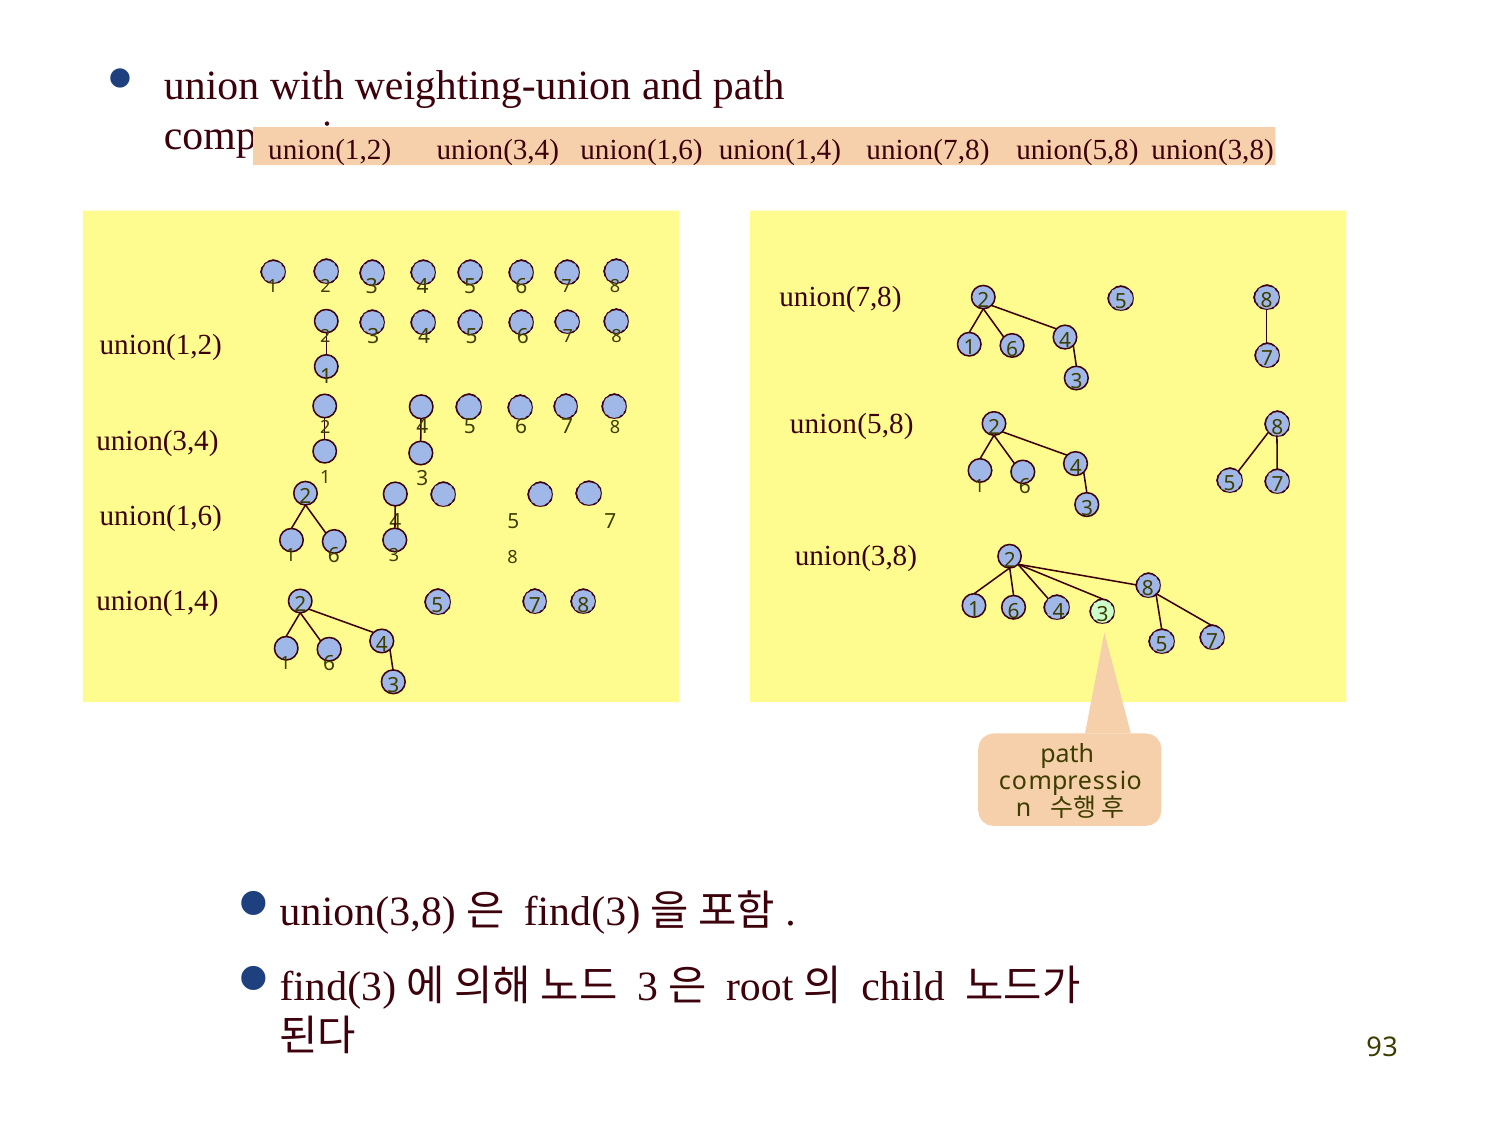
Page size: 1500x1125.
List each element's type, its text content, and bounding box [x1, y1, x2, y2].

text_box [972, 563, 1213, 827]
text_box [380, 669, 407, 695]
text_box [961, 592, 967, 619]
picture [1107, 284, 1134, 311]
text_box [750, 210, 1347, 703]
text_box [981, 410, 1007, 437]
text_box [956, 331, 982, 358]
picture [1253, 284, 1280, 310]
picture [1216, 467, 1243, 494]
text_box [278, 527, 282, 553]
picture [424, 588, 451, 615]
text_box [1052, 324, 1078, 350]
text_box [1009, 450, 1089, 485]
text_box union(7,8) [777, 275, 905, 313]
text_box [970, 284, 997, 310]
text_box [273, 635, 300, 662]
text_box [996, 543, 1023, 561]
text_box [1063, 365, 1090, 391]
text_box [999, 332, 1025, 359]
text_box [316, 588, 597, 662]
picture [1264, 410, 1291, 437]
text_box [1073, 491, 1100, 518]
picture [1253, 341, 1280, 368]
text_box union(3,8) [792, 534, 920, 572]
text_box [82, 210, 680, 703]
text_box union(3,8)은 find(3)을 포함. find(3)에 의해 노드 3은 root의 child 노드가 된다 [236, 856, 1142, 1059]
text_box union with weighting-union and path compression [105, 55, 1005, 158]
picture [1264, 468, 1290, 494]
text_box union(5,8) [788, 401, 915, 439]
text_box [292, 308, 629, 507]
text_box 1 6 [972, 459, 1031, 500]
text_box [321, 480, 602, 555]
slide_number 91 [1360, 1035, 1404, 1125]
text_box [967, 457, 993, 484]
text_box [1216, 594, 1225, 651]
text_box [287, 503, 397, 614]
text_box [368, 628, 395, 654]
text_box union(1,2) union(3,4) union(1,6) union(1,4) union(7,8) union(5,8) union(3,8) [253, 127, 1276, 166]
